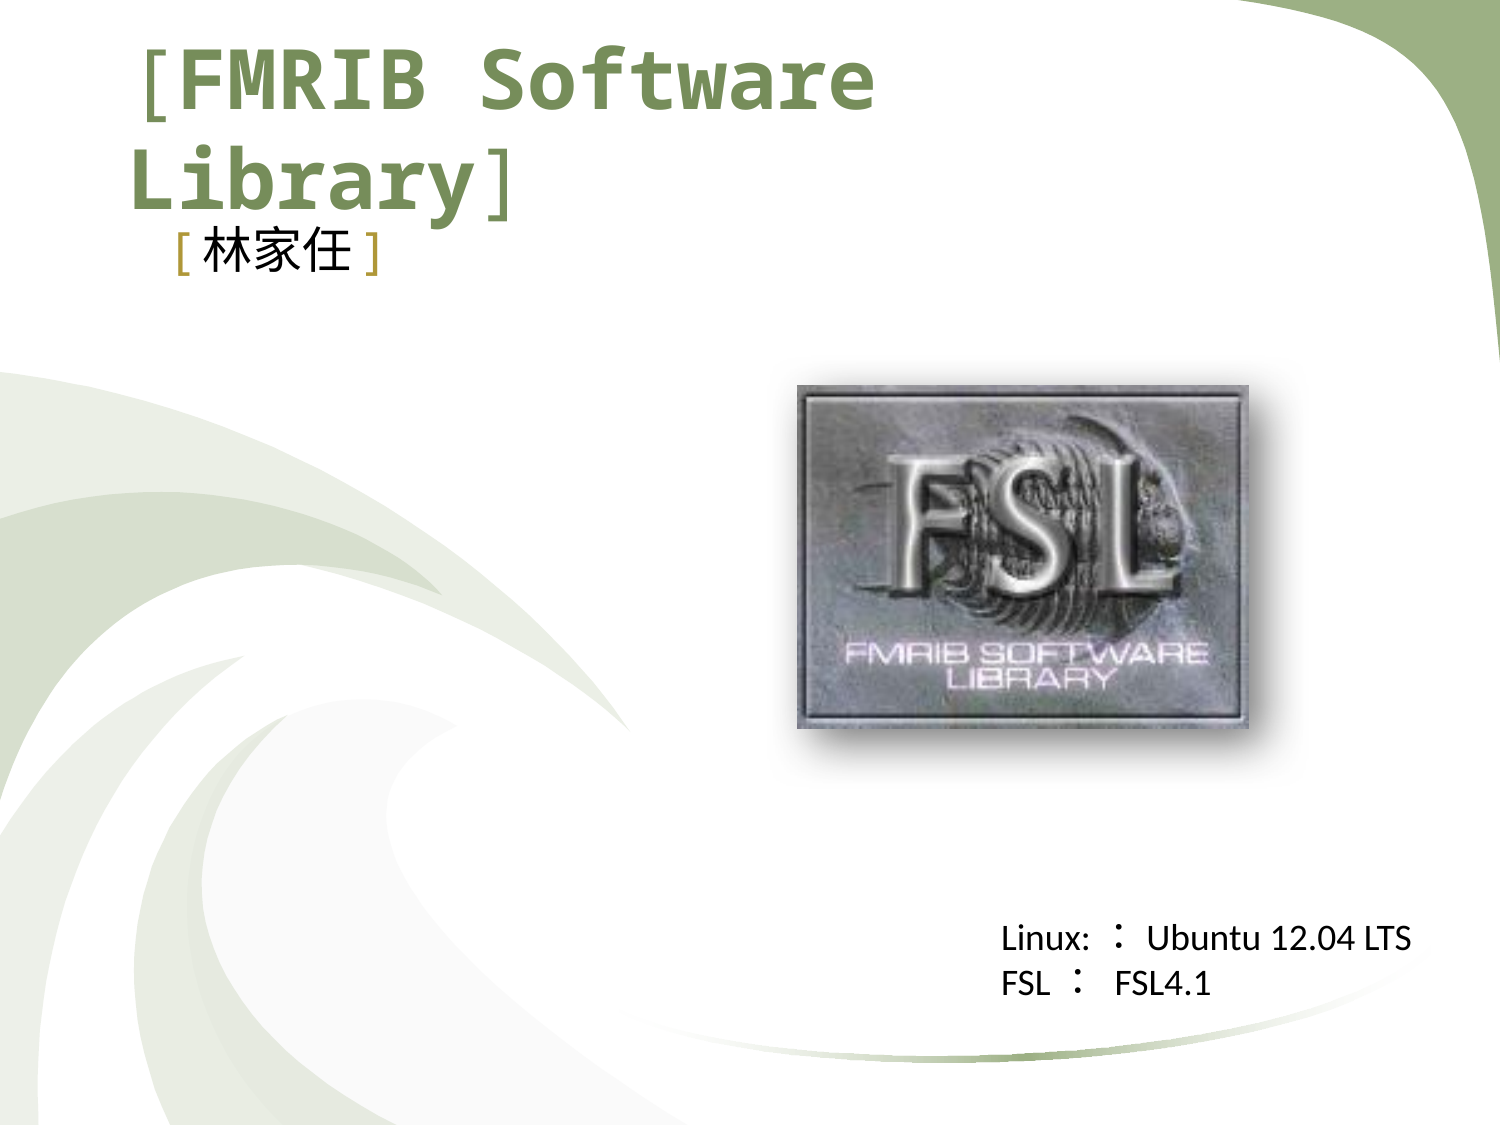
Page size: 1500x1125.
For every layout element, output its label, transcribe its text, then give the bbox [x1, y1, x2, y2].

title [FMRIB Software Library] [112, 67, 1317, 185]
subtitle [林家任] [159, 211, 1285, 287]
picture [796, 385, 1249, 729]
text_box Linux:：Ubuntu 12.04 LTS FSL： FSL4.1 [986, 905, 1459, 1010]
